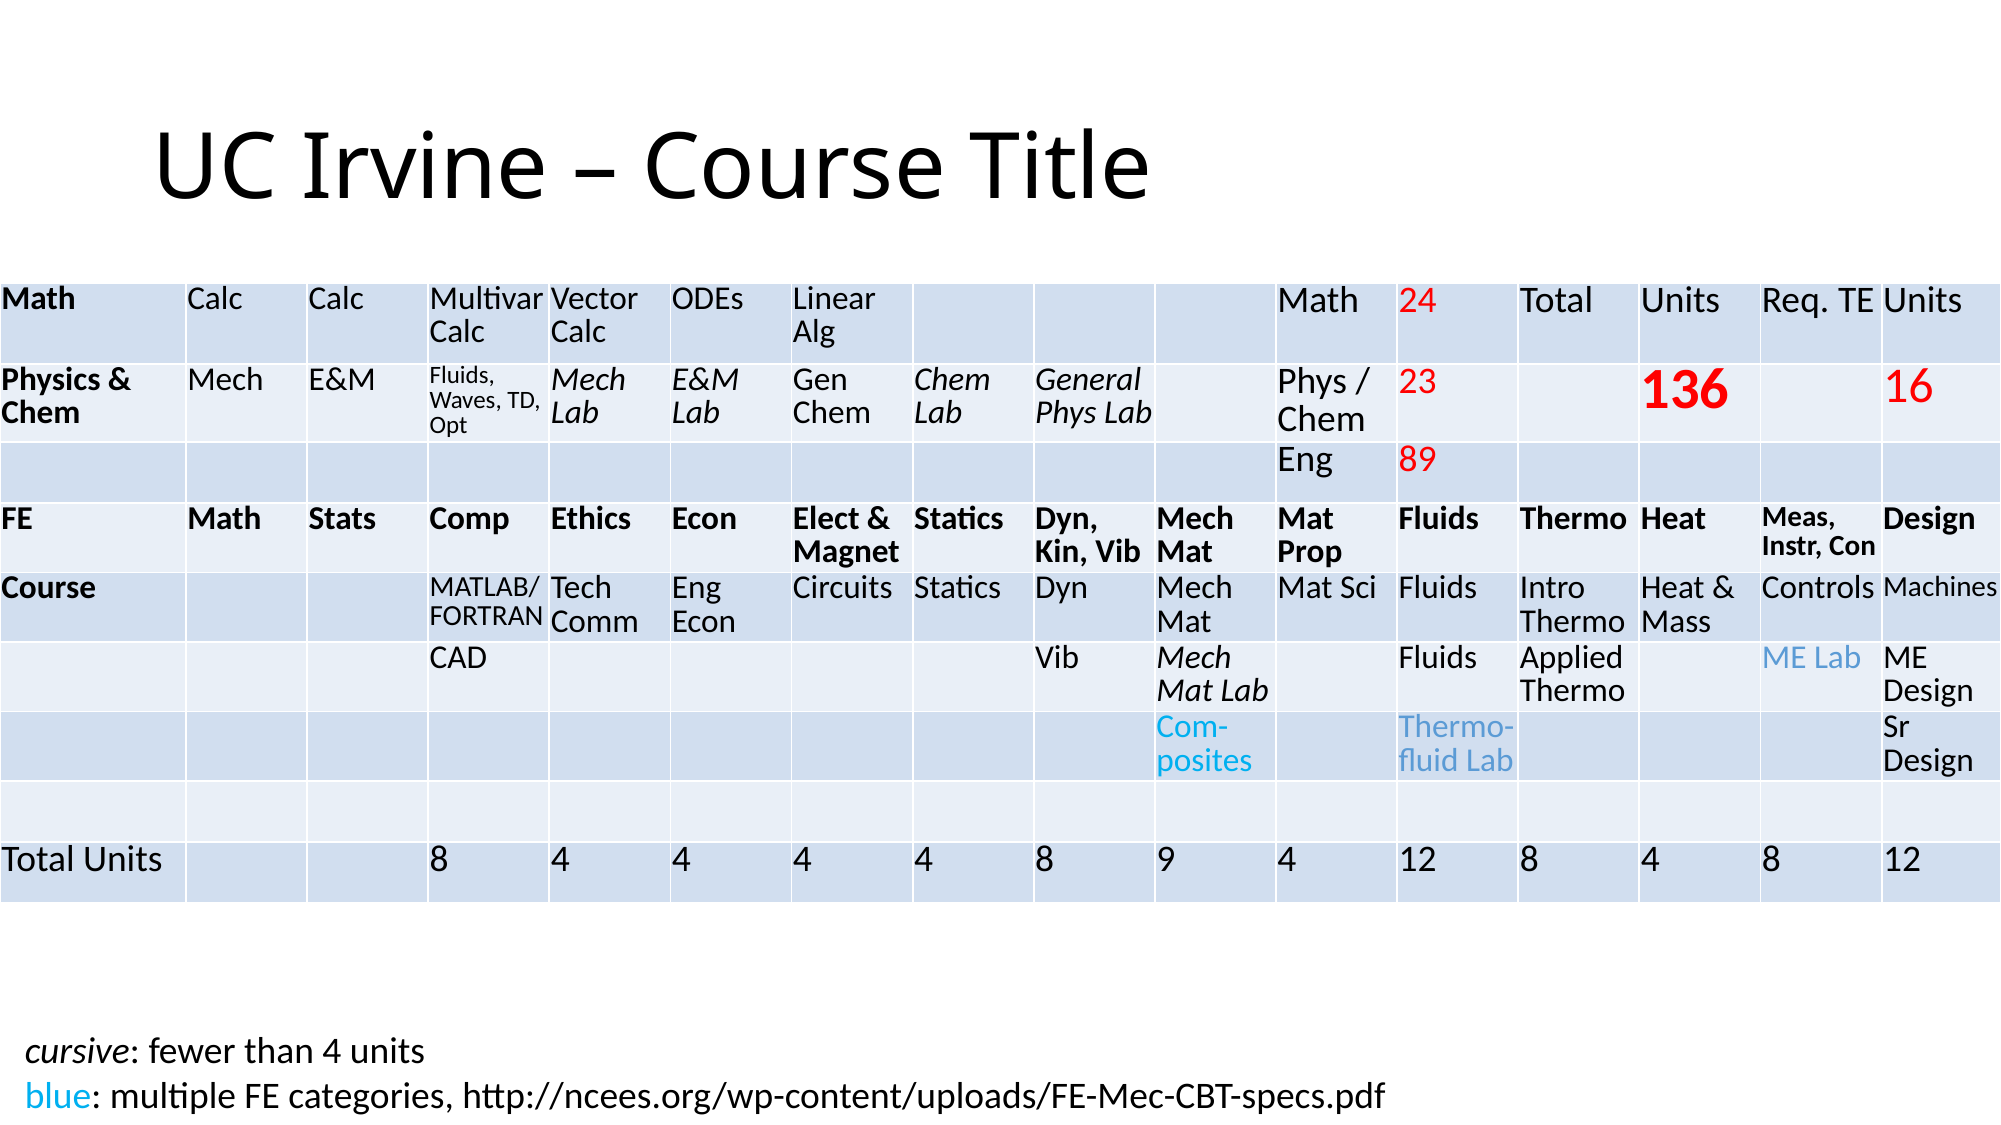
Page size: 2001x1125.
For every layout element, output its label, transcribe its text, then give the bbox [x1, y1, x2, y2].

table_cell 8 [1761, 843, 1881, 902]
table_cell 23 [1398, 365, 1517, 441]
table_cell Math [187, 504, 306, 572]
table_cell [1, 643, 185, 711]
table_cell Total Units [1, 843, 185, 902]
table_cell 4 [1640, 843, 1760, 902]
table_cell Thermo [1519, 504, 1638, 572]
table_header Units [1883, 284, 2000, 363]
table_cell [187, 712, 306, 780]
table_cell [308, 712, 427, 780]
table_cell [429, 782, 548, 841]
table_cell [792, 712, 912, 780]
table_cell Mat Prop [1277, 504, 1396, 572]
table_cell Comp [429, 504, 548, 572]
table_cell [308, 643, 427, 711]
table_cell [1640, 712, 1760, 780]
table_cell [671, 443, 791, 502]
table_cell General Phys Lab [1035, 365, 1154, 441]
table_cell 4 [914, 843, 1033, 902]
table_cell [1761, 443, 1881, 502]
table_cell [671, 712, 791, 780]
table_cell 4 [1277, 843, 1396, 902]
table_cell [1640, 782, 1760, 841]
table_cell Ethics [550, 504, 670, 572]
table_cell ME Design [1883, 643, 2000, 711]
table_cell Statics [914, 573, 1033, 641]
table_cell Dyn, Kin, Vib [1035, 504, 1154, 572]
table_cell [1640, 443, 1760, 502]
table_header Total [1519, 284, 1638, 363]
table_cell 9 [1156, 843, 1275, 902]
table_cell Mech Mat Lab [1156, 643, 1275, 711]
table_cell E&M Lab [671, 365, 791, 441]
table_cell Machines [1883, 573, 2000, 641]
table_cell Eng [1277, 443, 1396, 502]
table_cell Dyn [1035, 573, 1154, 641]
table_cell [1035, 712, 1154, 780]
table_cell Sr Design [1883, 712, 2000, 780]
table_cell [550, 443, 670, 502]
table_cell Eng Econ [671, 573, 791, 641]
table_cell CAD [429, 643, 548, 711]
table_cell 89 [1398, 443, 1517, 502]
table_header 24 [1398, 284, 1517, 363]
table_header Math [1, 284, 185, 363]
table_cell [308, 573, 427, 641]
table_cell 4 [671, 843, 791, 902]
table_header Vector Calc [550, 284, 670, 363]
table_cell Econ [671, 504, 791, 572]
table_cell Fluids [1398, 504, 1517, 572]
table_header Multivar Calc [429, 284, 548, 363]
table_cell [914, 443, 1033, 502]
table_cell [1519, 443, 1638, 502]
table_header Linear Alg [792, 284, 912, 363]
table_cell [792, 443, 912, 502]
table_cell Heat & Mass [1640, 573, 1760, 641]
table_cell Elect & Magnet [792, 504, 912, 572]
table_cell Vib [1035, 643, 1154, 711]
table_header [1156, 284, 1275, 363]
table_cell Thermo-fluid Lab [1398, 712, 1517, 780]
table_header Req. TE [1761, 284, 1881, 363]
table_cell Design [1883, 504, 2000, 572]
table_cell [792, 643, 912, 711]
table_cell [550, 712, 670, 780]
table_cell Chem Lab [914, 365, 1033, 441]
table_cell 12 [1883, 843, 2000, 902]
table_cell 8 [429, 843, 548, 902]
table_cell [550, 782, 670, 841]
table_cell [550, 643, 670, 711]
table_cell [671, 782, 791, 841]
table_cell [308, 843, 427, 902]
table_cell 16 [1883, 365, 2000, 441]
table_cell 12 [1398, 843, 1517, 902]
table_cell Physics & Chem [1, 365, 185, 441]
table_cell [1640, 643, 1760, 711]
table_cell Stats [308, 504, 427, 572]
table_cell [1519, 365, 1638, 441]
table_cell Course [1, 573, 185, 641]
table_cell [1035, 782, 1154, 841]
table_cell [1519, 712, 1638, 780]
table_header Units [1640, 284, 1760, 363]
table_cell [1761, 712, 1881, 780]
table_cell Phys / Chem [1277, 365, 1396, 441]
table_cell 8 [1035, 843, 1154, 902]
table_cell Mech [187, 365, 306, 441]
table_cell [308, 443, 427, 502]
table_cell Fluids [1398, 643, 1517, 711]
table_cell Mech Mat [1156, 504, 1275, 572]
table_header Calc [308, 284, 427, 363]
table_header ODEs [671, 284, 791, 363]
table_cell [187, 643, 306, 711]
table_header Calc [187, 284, 306, 363]
table_cell Circuits [792, 573, 912, 641]
title UC Irvine – Course Title [137, 59, 1863, 278]
table_cell [1398, 782, 1517, 841]
table_header [914, 284, 1033, 363]
table_cell [1156, 443, 1275, 502]
table_cell [914, 782, 1033, 841]
table_header Math [1277, 284, 1396, 363]
table_cell Mech Mat [1156, 573, 1275, 641]
table_cell [429, 712, 548, 780]
table_cell MATLAB/FORTRAN [429, 573, 548, 641]
table_cell Heat [1640, 504, 1760, 572]
table_cell Fluids [1398, 573, 1517, 641]
table_cell [187, 443, 306, 502]
table_cell [308, 782, 427, 841]
table_cell Mech Lab [550, 365, 670, 441]
table_cell [1519, 782, 1638, 841]
table_cell [1277, 643, 1396, 711]
table_cell [1, 782, 185, 841]
table_cell [914, 712, 1033, 780]
table_cell Meas, Instr, Con [1761, 504, 1881, 572]
text_box cursive: fewer than 4 units blue: multiple FE categories, http://ncees.org/wp-content/uploads/FE-Mec-CBT-specs.pdf [10, 1018, 1402, 1124]
table_cell [1, 443, 185, 502]
table_cell ME Lab [1761, 643, 1881, 711]
table_cell [187, 843, 306, 902]
table_cell [1, 712, 185, 780]
table_cell [1277, 712, 1396, 780]
table_cell [1761, 782, 1881, 841]
table_cell [1277, 782, 1396, 841]
table_cell [429, 443, 548, 502]
table_cell Mat Sci [1277, 573, 1396, 641]
table_cell Controls [1761, 573, 1881, 641]
table_cell Com- posites [1156, 712, 1275, 780]
table_cell Applied Thermo [1519, 643, 1638, 711]
table_cell [1035, 443, 1154, 502]
table_cell [1761, 365, 1881, 441]
table_cell [914, 643, 1033, 711]
table_cell [187, 782, 306, 841]
table_cell [1883, 443, 2000, 502]
table_cell Tech Comm [550, 573, 670, 641]
table_cell FE [1, 504, 185, 572]
table_cell E&M [308, 365, 427, 441]
table_cell 4 [550, 843, 670, 902]
table_cell Fluids, Waves, TD, Opt [429, 365, 548, 441]
table_cell Statics [914, 504, 1033, 572]
table_cell [187, 573, 306, 641]
table_cell [1883, 782, 2000, 841]
table_cell [792, 782, 912, 841]
table_cell [1156, 782, 1275, 841]
table_cell [1156, 365, 1275, 441]
table_cell 4 [792, 843, 912, 902]
table_header [1035, 284, 1154, 363]
table_cell Gen Chem [792, 365, 912, 441]
table_cell Intro Thermo [1519, 573, 1638, 641]
table_cell 136 [1640, 365, 1760, 441]
table_cell 8 [1519, 843, 1638, 902]
table_cell [671, 643, 791, 711]
